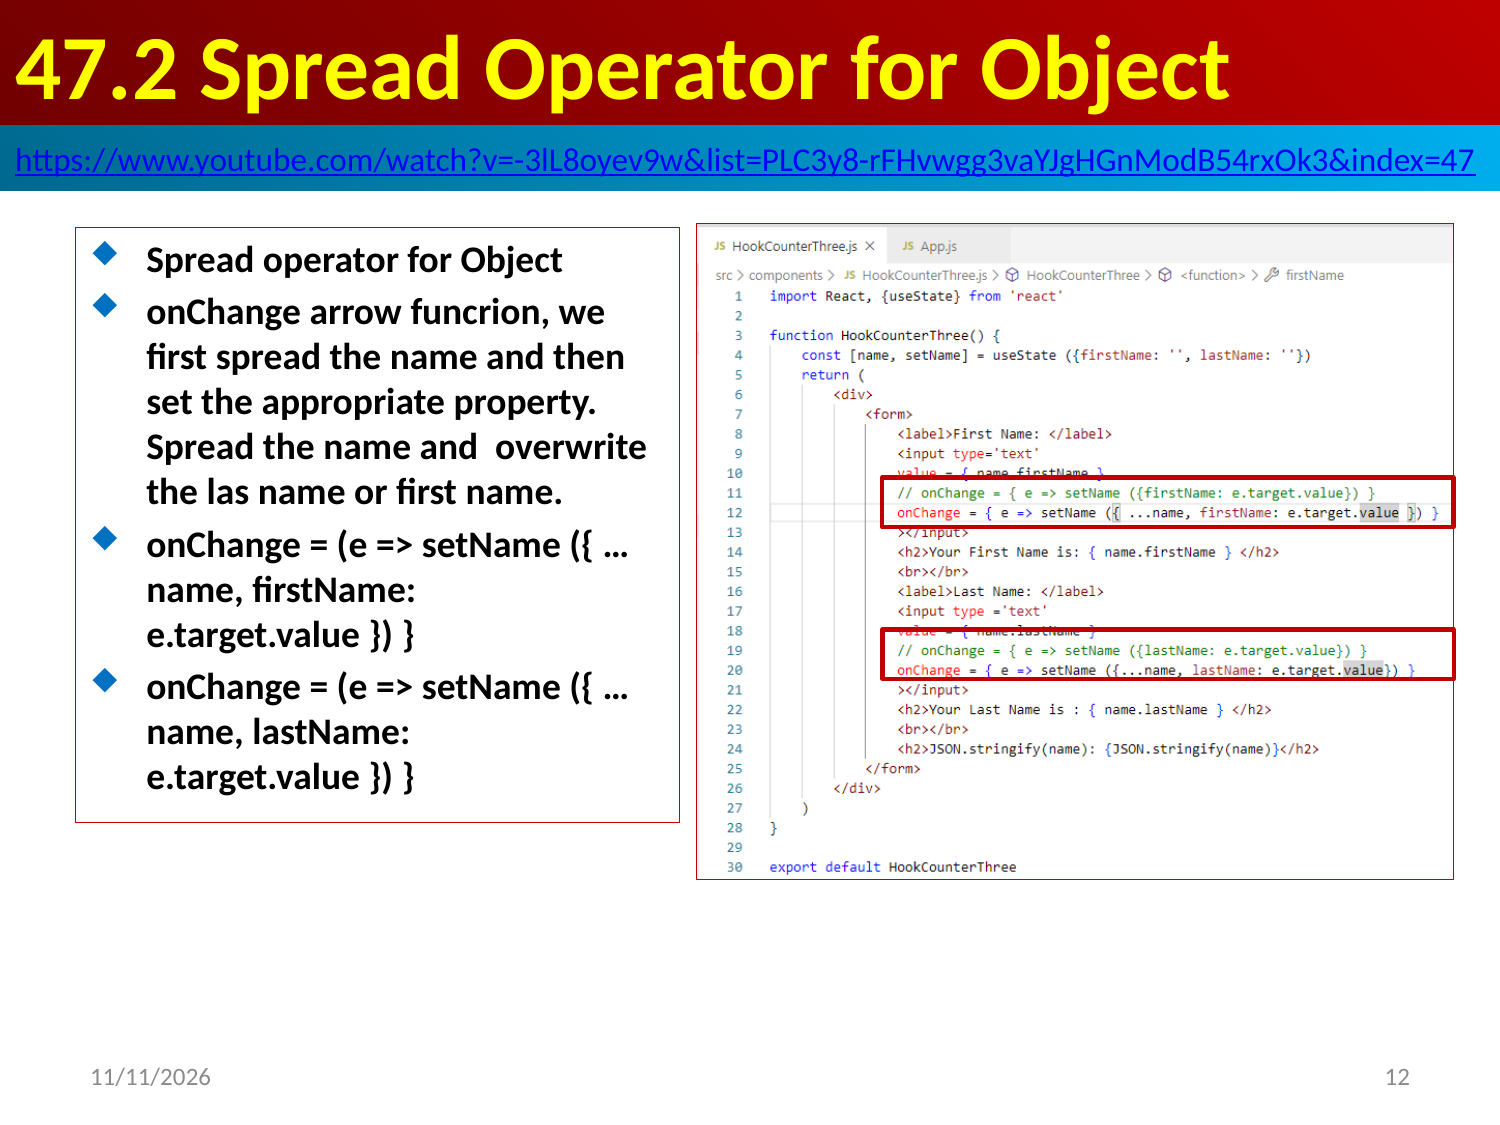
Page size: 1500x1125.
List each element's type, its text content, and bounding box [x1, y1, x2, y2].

slide_number 12 [1074, 1042, 1425, 1109]
title 47.2 Spread Operator for Object [0, 0, 1500, 125]
subtitle Spread operator for Object onChange arrow funcrion, we first spread the name and then set the appropriate property. Spread the name and overwrite the las name or first name. onChange = (e => setName ({ …name, firstName: e.target.value }) } onChange = (e => setName ({ …name, lastName: e.target.value }) } [75, 227, 680, 823]
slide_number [75, 1042, 425, 1109]
text_box https://www.youtube.com/watch?v=-3lL8oyev9w&list=PLC3y8-rFHvwgg3vaYJgHGnModB54rxOk3&index=47 [0, 125, 1500, 191]
picture [696, 223, 1454, 880]
